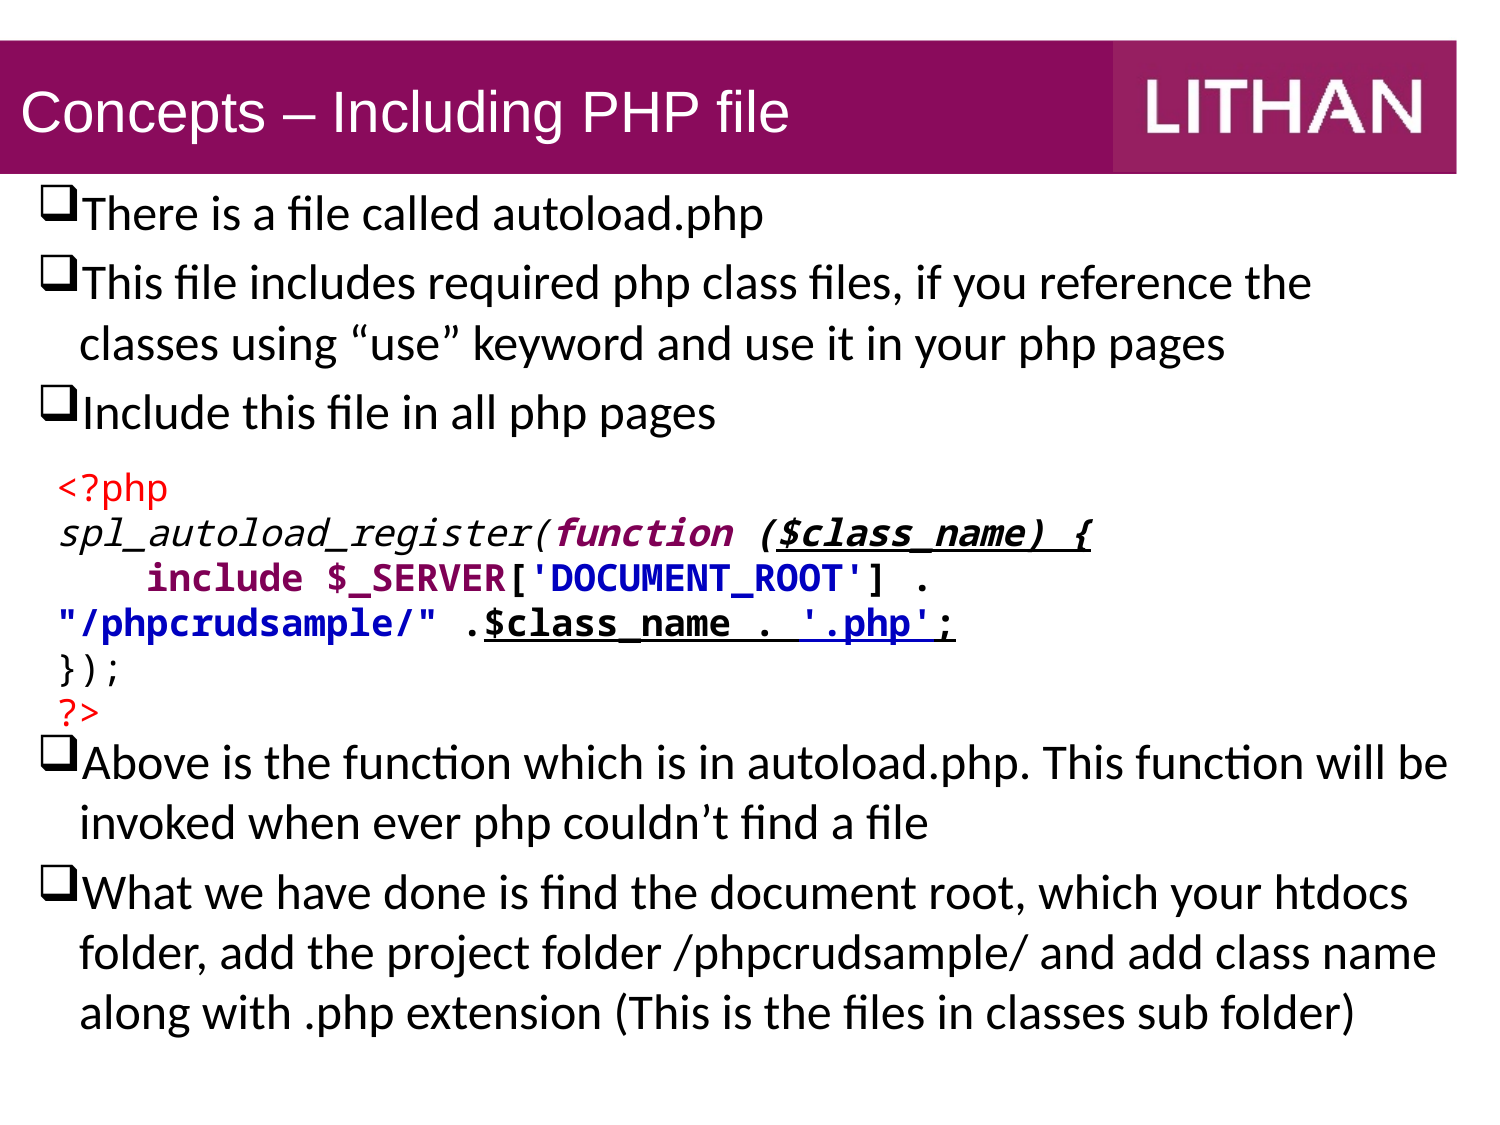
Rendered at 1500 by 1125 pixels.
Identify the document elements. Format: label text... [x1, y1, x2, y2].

picture [0, 37, 1460, 178]
text_box Concepts – Including PHP file [5, 66, 1104, 152]
text_box There is a file called autoload.php This file includes required php class files, if you reference the classes using “use” keyword and use it in your php pages Include this file in all php pages Above is the function which is in autoload.php. This function will be invoked when ever php couldn’t find a file What we have done is find the document root, which your htdocs folder, add the project folder /phpcrudsample/ and add class name along with .php extension (This is the files in classes sub folder) [22, 172, 1479, 1113]
text_box <?php spl_autoload_register(function ($class_name) { include $_SERVER['DOCUMENT_ROOT'] . "/phpcrudsample/" .$class_name . '.php'; }); ?> [41, 456, 1397, 741]
